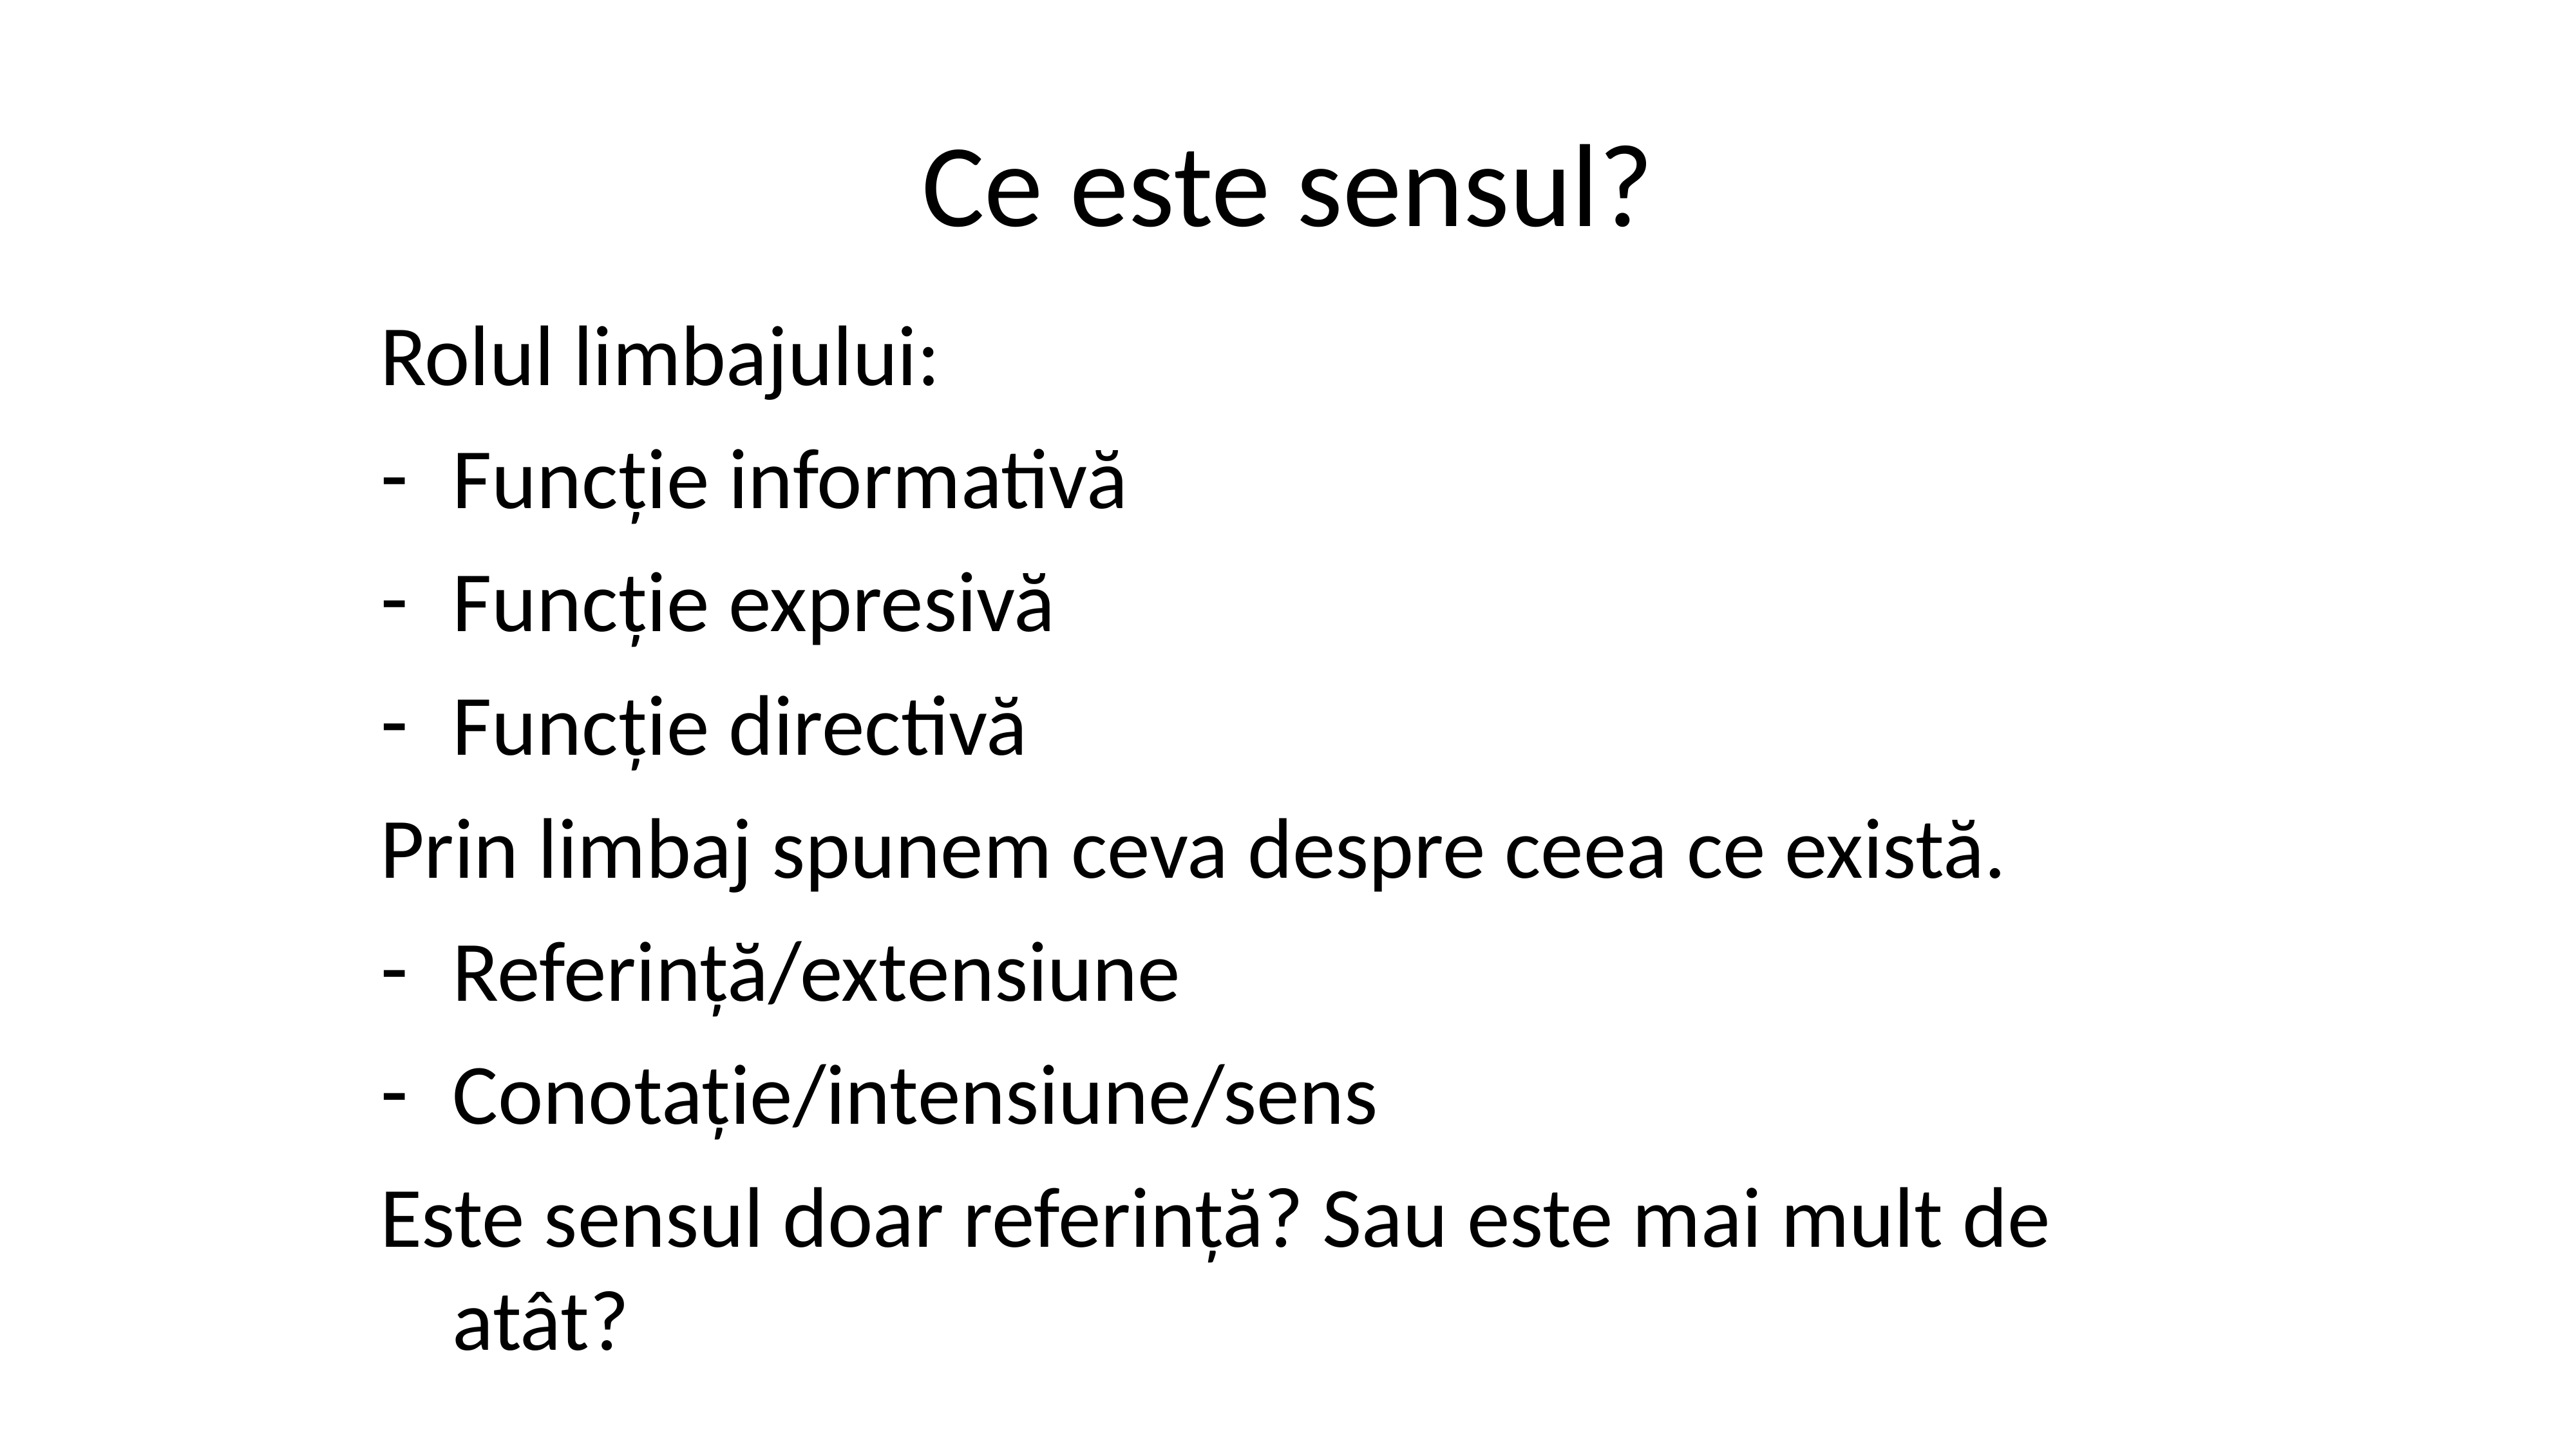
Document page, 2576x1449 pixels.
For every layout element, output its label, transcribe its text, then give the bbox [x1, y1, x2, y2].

list Rolul limbajului: Funcție informativă Funcție expresivă Funcție directivă Prin limbaj spunem ceva despre ceea ce există. Referință/extensiune Conotație/intensiune/sens Este sensul doar referință? Sau este mai mult de atât? [370, 289, 2206, 1401]
title Ce este sensul? [418, 57, 2158, 289]
